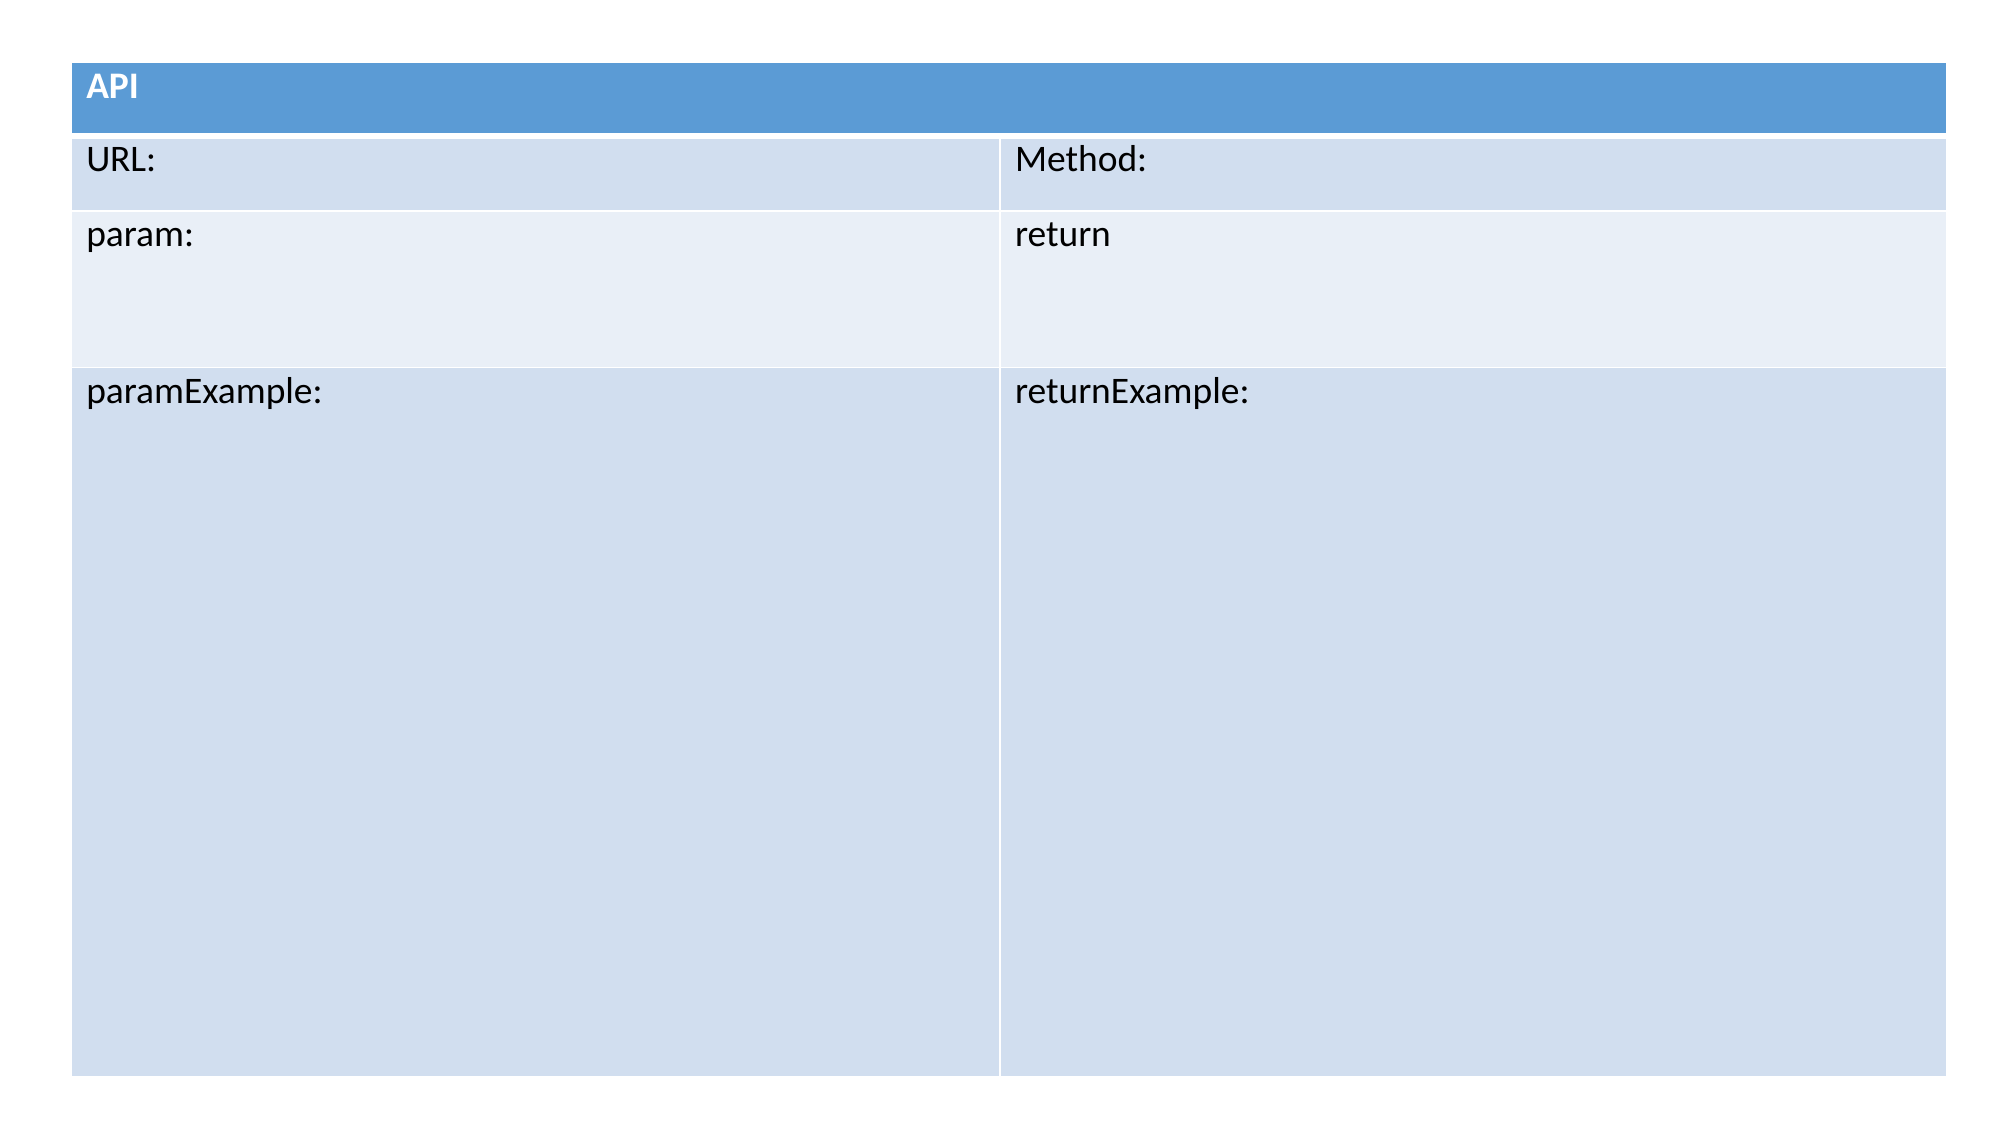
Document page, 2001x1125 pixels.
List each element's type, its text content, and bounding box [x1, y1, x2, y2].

table_header API [72, 63, 1946, 133]
table_cell return [1001, 212, 1946, 367]
table_cell Method: [1001, 139, 1946, 210]
table_cell paramExample: [72, 368, 999, 1076]
table_cell param: [72, 212, 999, 367]
table_cell URL: [72, 139, 999, 210]
table_cell returnExample: [1001, 368, 1946, 1076]
